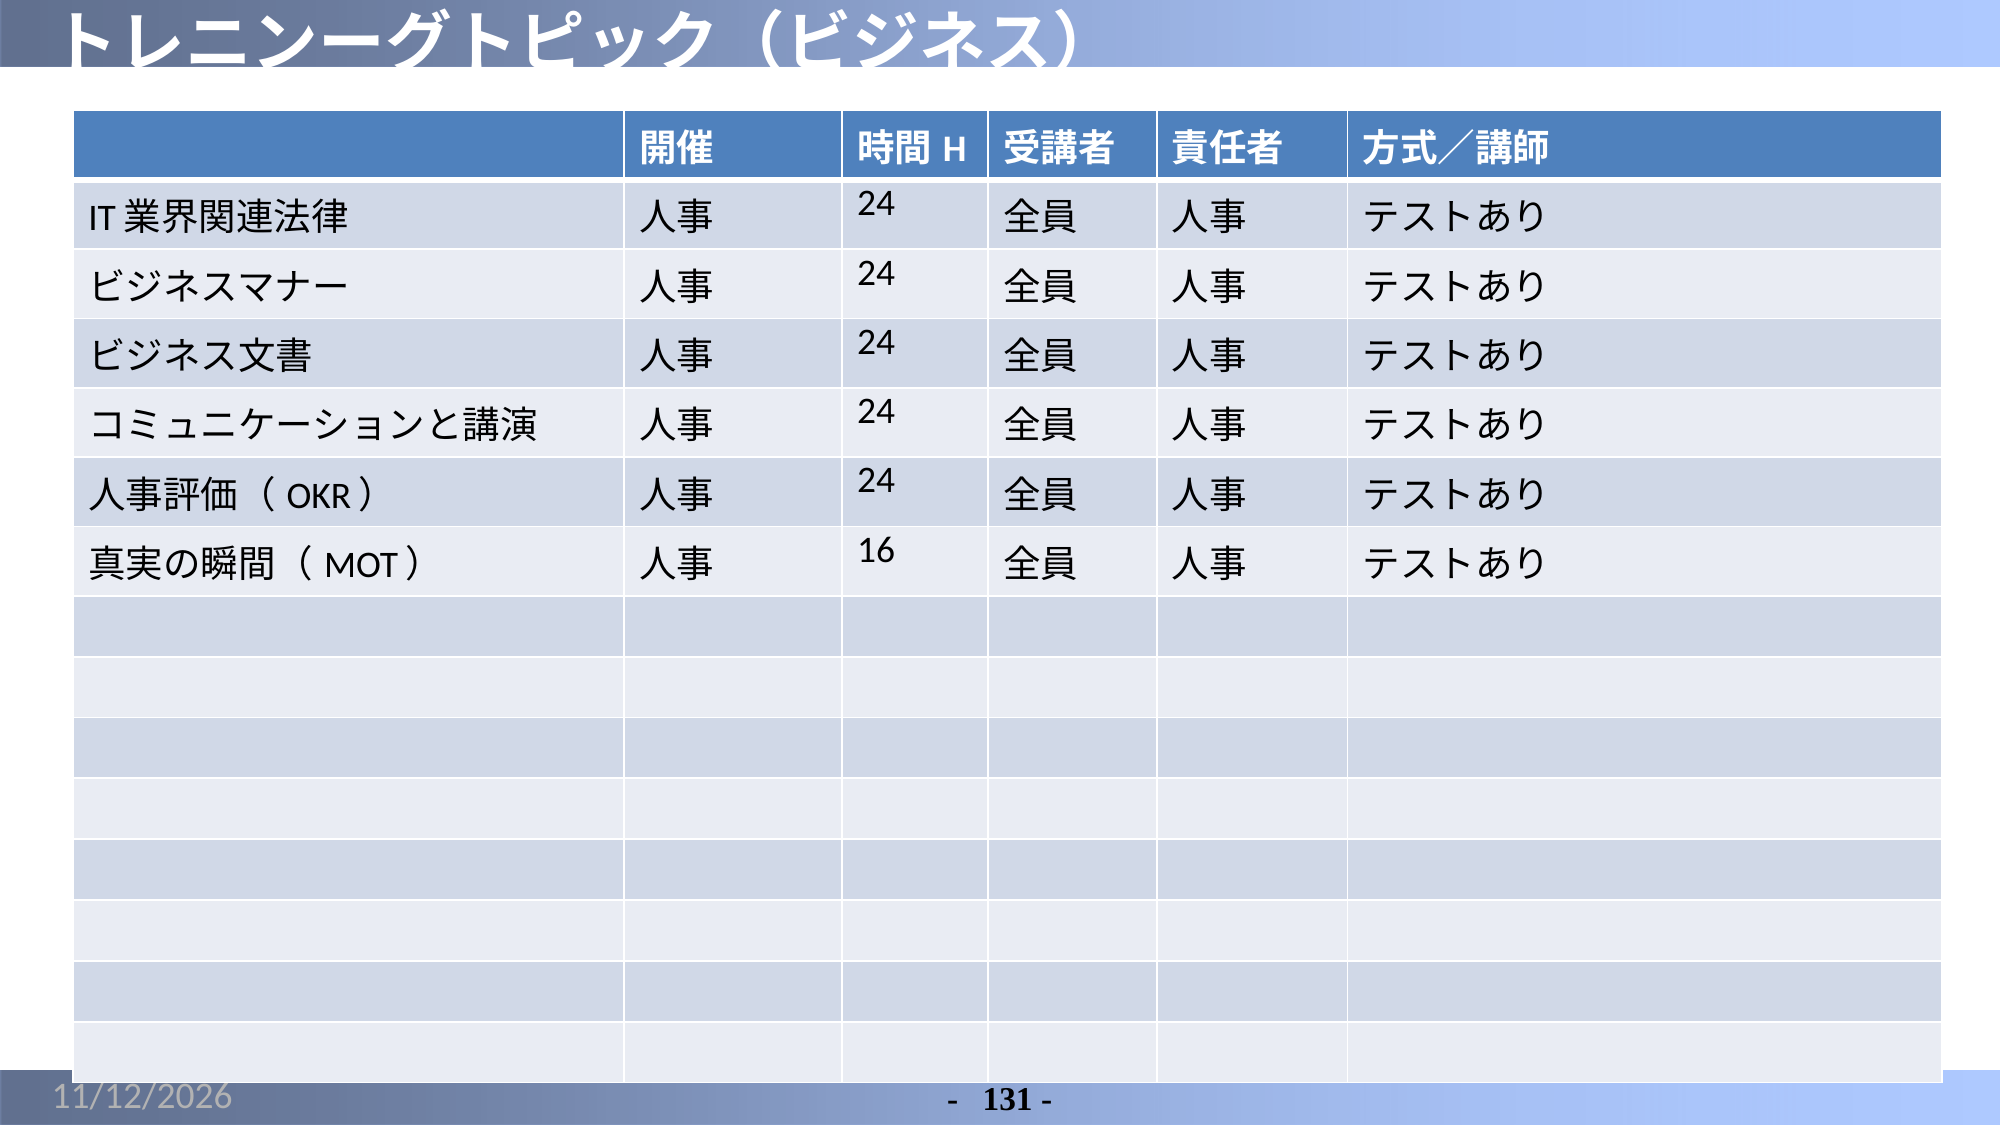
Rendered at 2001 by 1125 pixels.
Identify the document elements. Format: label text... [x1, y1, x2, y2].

table_cell [625, 901, 841, 960]
table_cell 全員 [989, 183, 1156, 248]
table_cell [74, 962, 623, 1021]
table_cell [1158, 901, 1347, 960]
table_cell [843, 840, 987, 899]
table_cell [74, 597, 623, 656]
table_cell 24 [843, 250, 987, 318]
table_cell 人事 [1158, 527, 1347, 595]
table_cell [843, 1023, 987, 1082]
table_cell [1158, 718, 1347, 777]
table_cell [625, 779, 841, 838]
table_cell ビジネスマナー [74, 250, 623, 318]
table_cell 24 [843, 458, 987, 526]
table_cell [1348, 718, 1941, 777]
table_cell [1348, 658, 1941, 717]
table_header 開催 [625, 111, 841, 177]
table_header [74, 111, 623, 177]
table_cell [625, 718, 841, 777]
table_cell テストあり [1348, 527, 1941, 595]
table_cell テストあり [1348, 183, 1941, 248]
table_cell 人事 [625, 183, 841, 248]
table_cell [1158, 779, 1347, 838]
table_cell IT業界関連法律 [74, 183, 623, 248]
table_cell 人事 [1158, 319, 1347, 387]
table_cell [1348, 779, 1941, 838]
table_cell [1158, 962, 1347, 1021]
table_cell [74, 718, 623, 777]
title トレニンーグトピック（ビジネス） [51, 0, 1921, 81]
table_cell [989, 718, 1156, 777]
table_header 時間H [843, 111, 987, 177]
table_cell 人事 [1158, 389, 1347, 456]
table_cell [74, 658, 623, 717]
table_cell 全員 [989, 458, 1156, 526]
table_cell [74, 840, 623, 899]
table_header 受講者 [989, 111, 1156, 177]
table_cell [989, 779, 1156, 838]
table_cell [843, 658, 987, 717]
table_cell [843, 962, 987, 1021]
table_cell [1348, 901, 1941, 960]
table_cell [625, 658, 841, 717]
table_cell 24 [843, 389, 987, 456]
table_cell テストあり [1348, 250, 1941, 318]
table_cell 人事 [1158, 458, 1347, 526]
table_cell [74, 1023, 623, 1082]
table_cell 真実の瞬間（MOT） [74, 527, 623, 595]
table_cell [74, 901, 623, 960]
table_cell 16 [843, 527, 987, 595]
table_cell [989, 840, 1156, 899]
table_cell 24 [843, 183, 987, 248]
table_cell 全員 [989, 527, 1156, 595]
table_cell 24 [843, 319, 987, 387]
table_cell 人事 [625, 319, 841, 387]
table_cell [1348, 597, 1941, 656]
table_cell テストあり [1348, 458, 1941, 526]
table_cell [843, 718, 987, 777]
table_cell 全員 [989, 250, 1156, 318]
table_cell [1348, 1023, 1941, 1082]
table_cell [1158, 840, 1347, 899]
table_cell 全員 [989, 389, 1156, 456]
table_cell [989, 962, 1156, 1021]
table_cell 全員 [989, 319, 1156, 387]
table_header 方式／講師 [1348, 111, 1941, 177]
table_cell [989, 597, 1156, 656]
table_cell 人事評価（OKR） [74, 458, 623, 526]
table_cell [74, 779, 623, 838]
table_cell 人事 [625, 250, 841, 318]
table_cell [625, 962, 841, 1021]
table_cell テストあり [1348, 389, 1941, 456]
table_cell 人事 [625, 389, 841, 456]
table_cell 人事 [625, 458, 841, 526]
table_cell 人事 [1158, 183, 1347, 248]
table_cell [1158, 1023, 1347, 1082]
table_cell [843, 779, 987, 838]
table_cell 人事 [1158, 250, 1347, 318]
table_cell [1348, 962, 1941, 1021]
table_cell [625, 1023, 841, 1082]
table_cell [989, 1023, 1156, 1082]
table_cell [1158, 597, 1347, 656]
table_header 責任者 [1158, 111, 1347, 177]
table_cell コミュニケーションと講演 [74, 389, 623, 456]
table_cell [625, 597, 841, 656]
table_cell [989, 658, 1156, 717]
table_cell 人事 [625, 527, 841, 595]
table_cell [843, 901, 987, 960]
table_cell [625, 840, 841, 899]
table_cell [843, 597, 987, 656]
slide_number - 131 - [934, 1078, 1063, 1117]
table_cell [1158, 658, 1347, 717]
table_cell [1348, 840, 1941, 899]
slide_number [51, 1071, 512, 1117]
table_cell テストあり [1348, 319, 1941, 387]
table_cell ビジネス文書 [74, 319, 623, 387]
table_cell [989, 901, 1156, 960]
